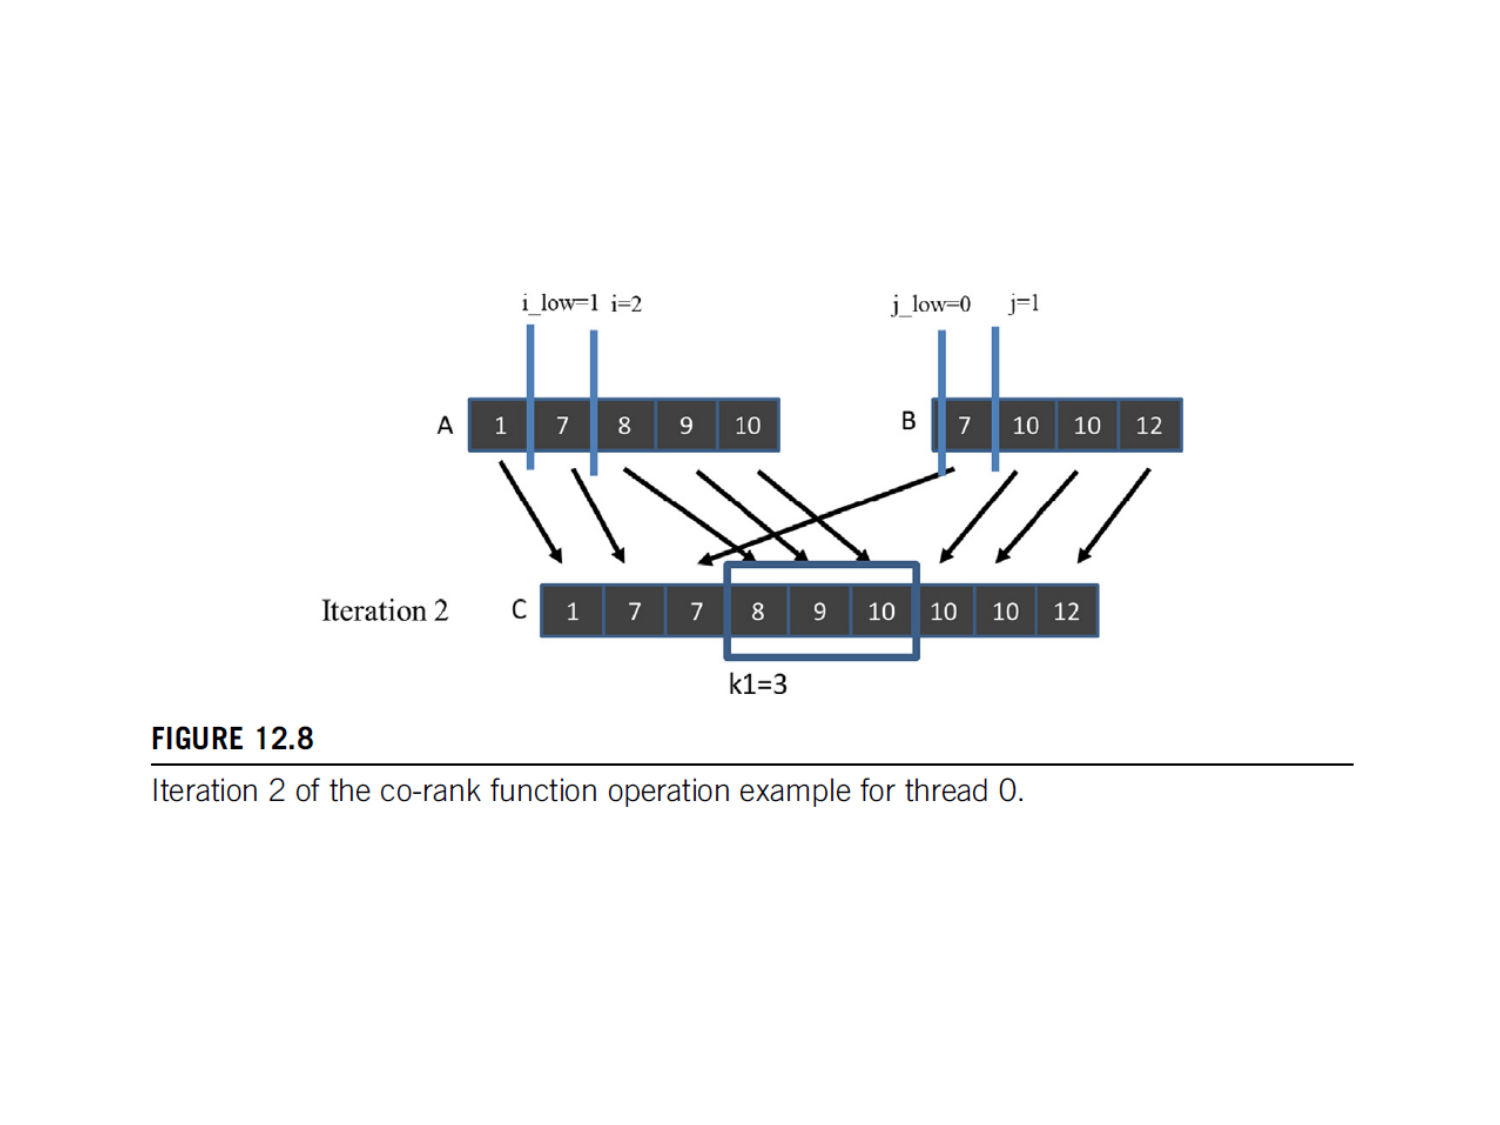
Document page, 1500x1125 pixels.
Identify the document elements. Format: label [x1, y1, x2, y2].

picture [137, 274, 1377, 827]
